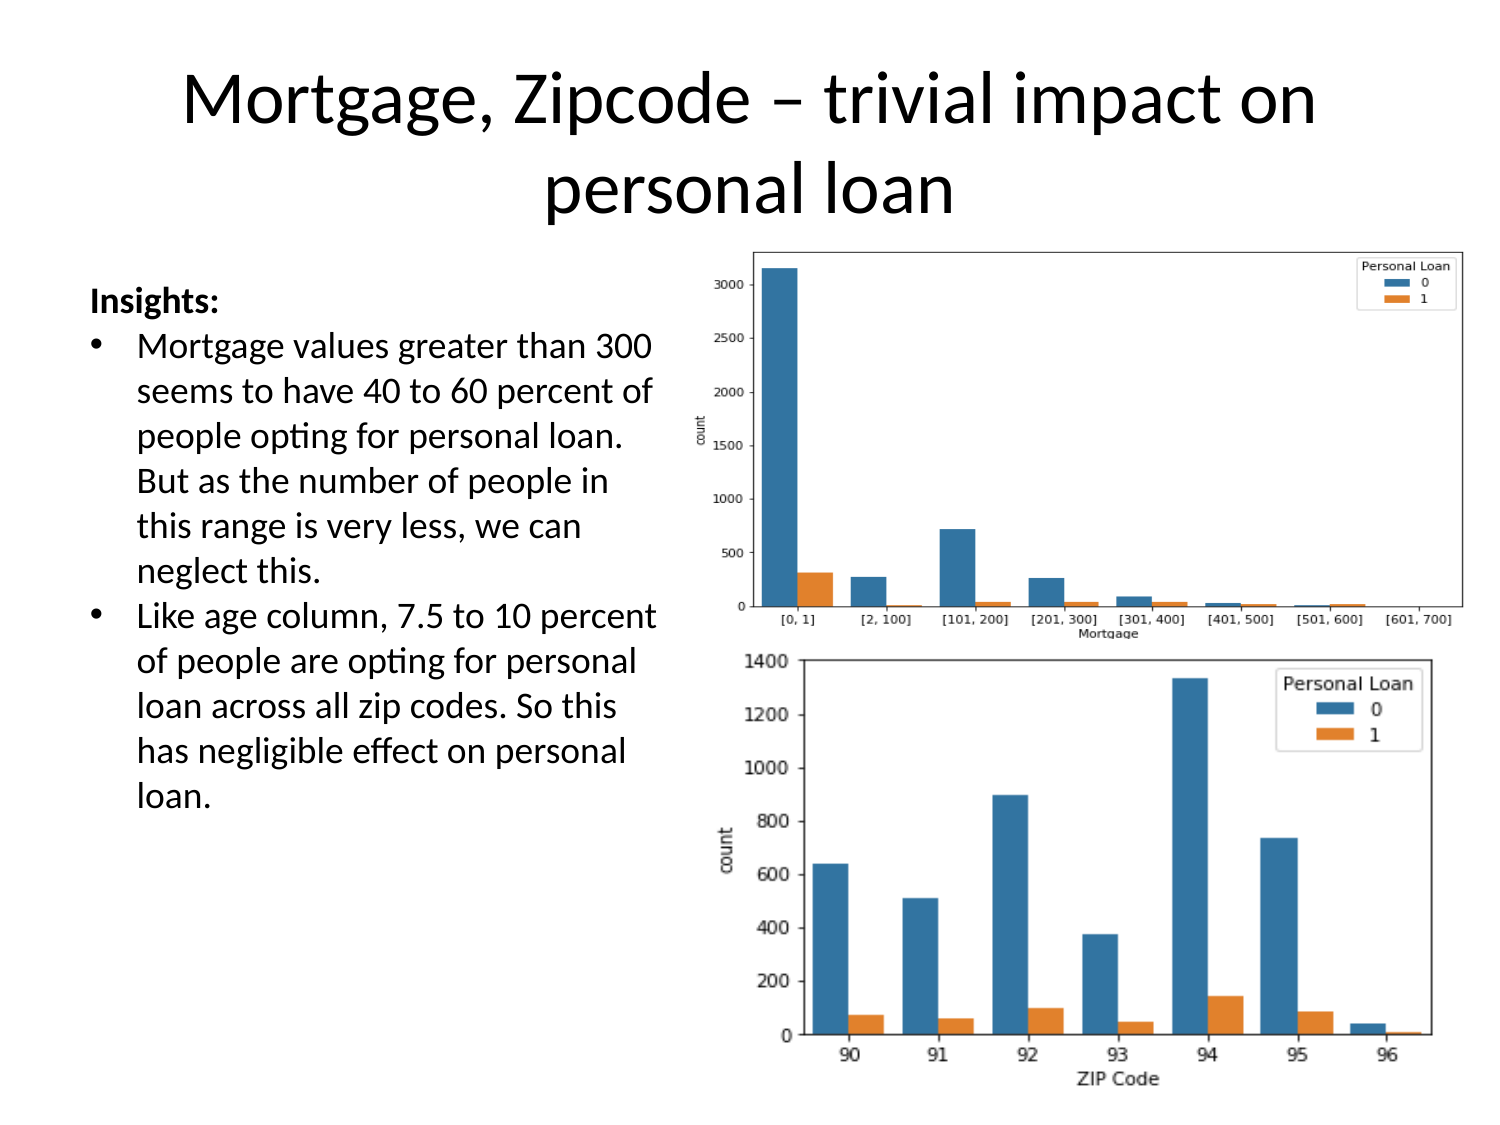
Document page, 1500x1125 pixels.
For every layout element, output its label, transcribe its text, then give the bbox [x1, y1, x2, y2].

text_box Insights: Mortgage values greater than 300 seems to have 40 to 60 percent of people opting for personal loan. But as the number of people in this range is very less, we can neglect this. Like age column, 7.5 to 10 percent of people are opting for personal loan across all zip codes. So this has negligible effect on personal loan. [74, 268, 675, 869]
title Mortgage, Zipcode – trivial impact on personal loan [75, 45, 1425, 233]
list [687, 241, 1500, 640]
picture [712, 639, 1463, 1096]
